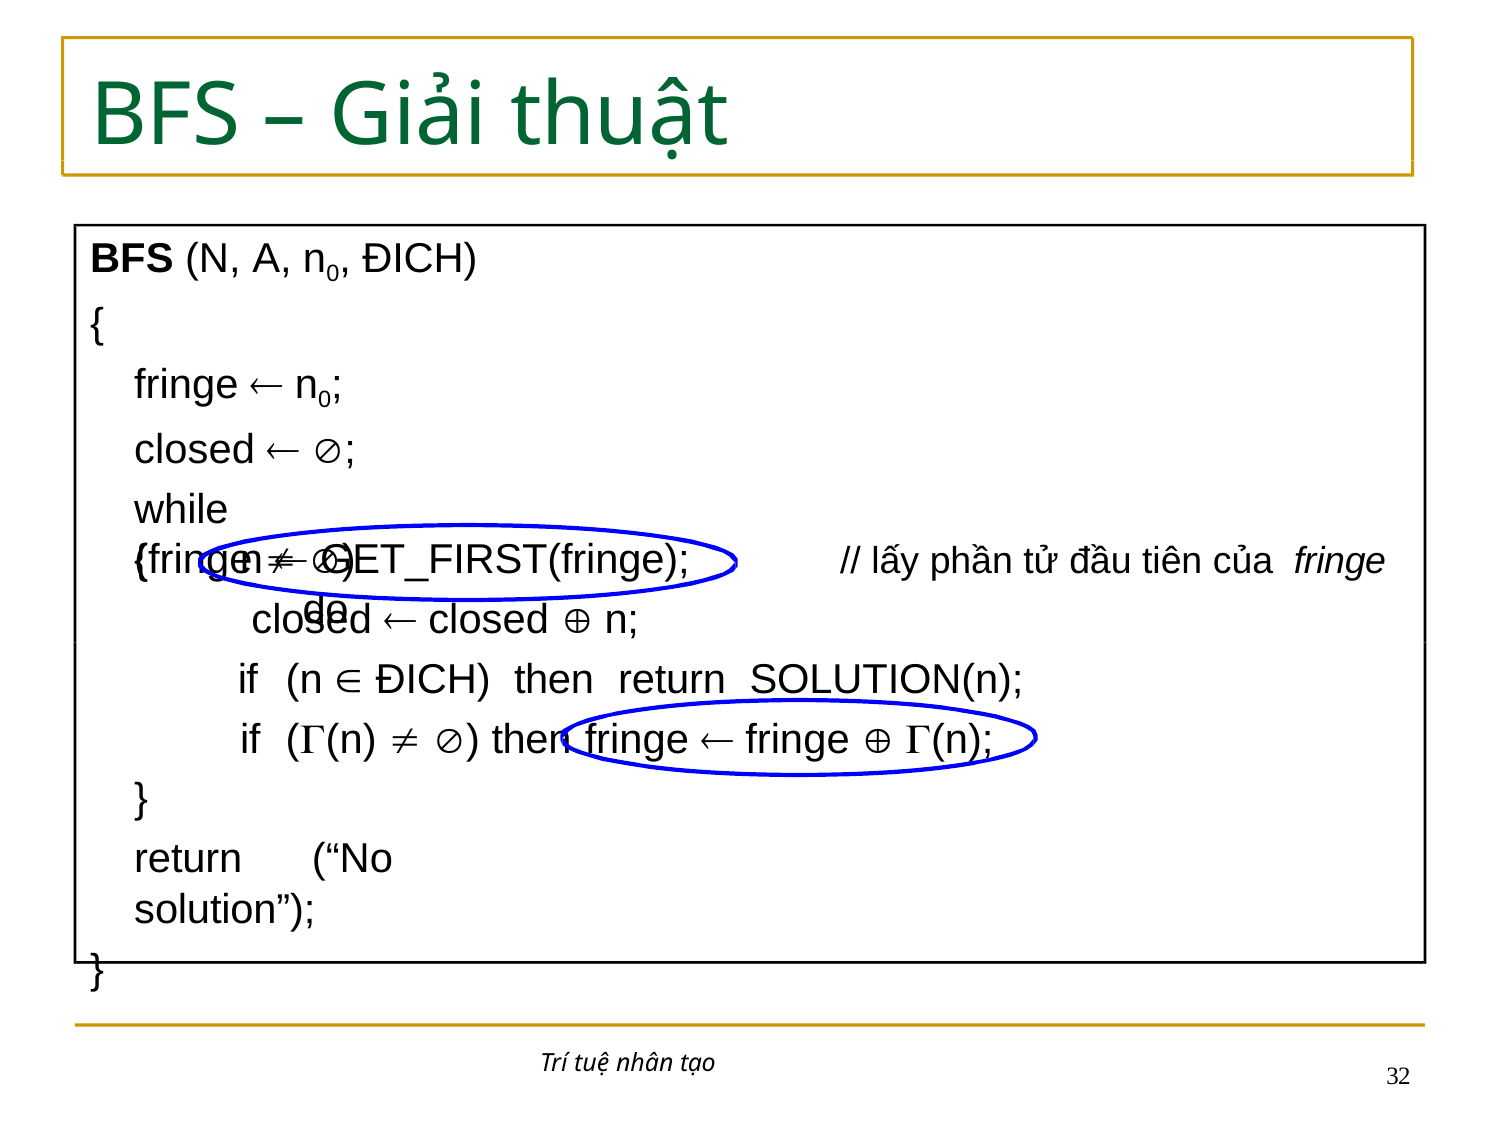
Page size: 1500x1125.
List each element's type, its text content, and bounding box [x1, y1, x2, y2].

text_box [74, 1023, 1425, 1027]
text_box [1411, 37, 1415, 158]
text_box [0, 160, 1500, 643]
text_box } return (“No solution”); } [87, 971, 544, 992]
text_box [61, 36, 1413, 158]
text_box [73, 522, 1427, 696]
footer Trí tuệ nhân tạo [537, 1043, 745, 1125]
title BFS – Giải thuật [87, 54, 1158, 158]
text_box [0, 697, 1500, 964]
slide_number 29 [1380, 1061, 1419, 1125]
